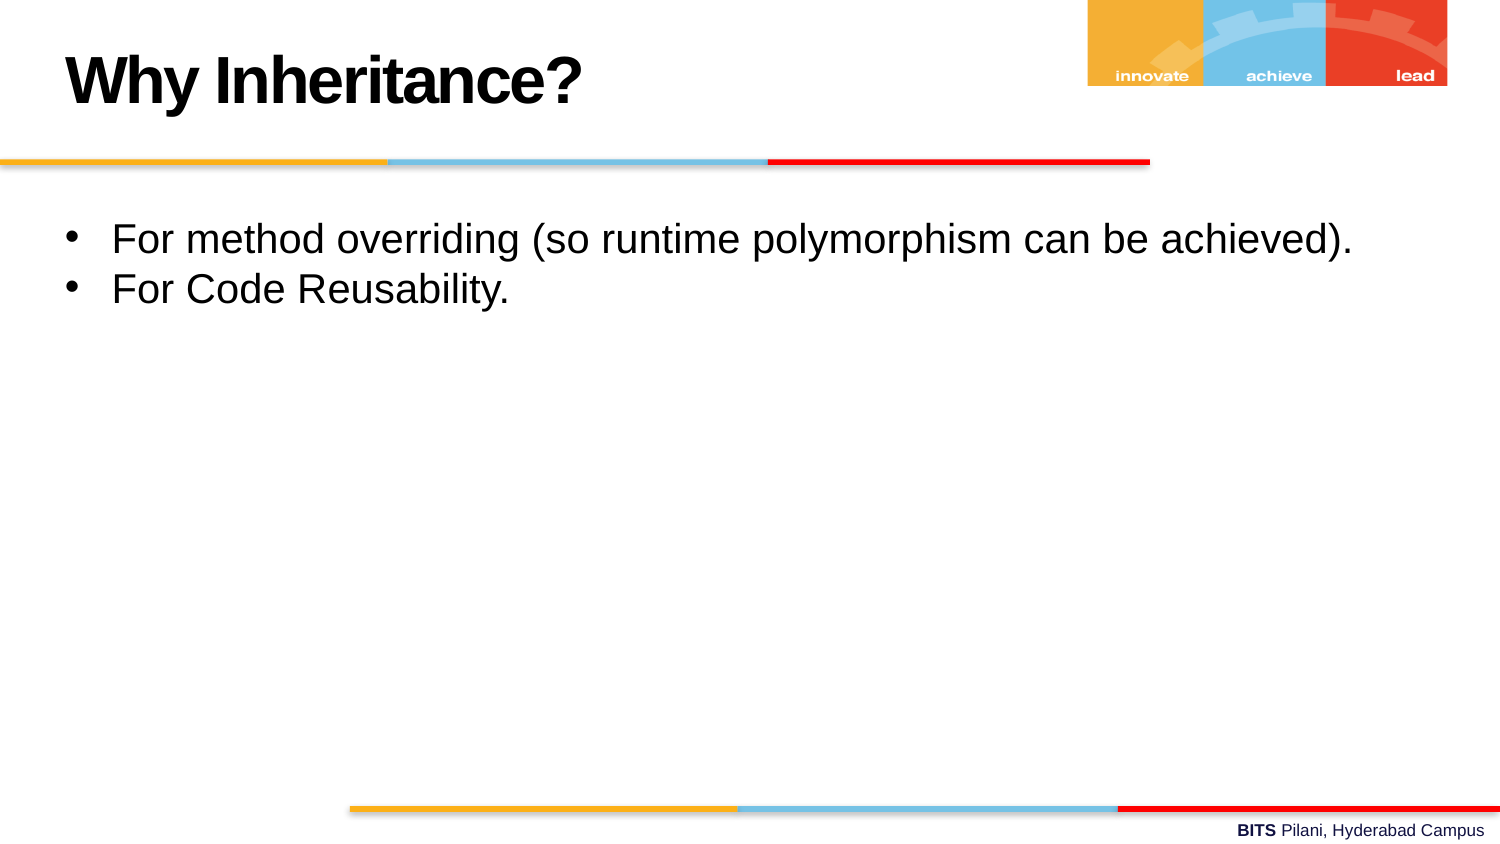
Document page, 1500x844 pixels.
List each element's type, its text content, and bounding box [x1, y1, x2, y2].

text_box For method overriding (so runtime polymorphism can be achieved). For Code Reusability. [49, 204, 1430, 354]
list Why Inheritance? [50, 18, 1088, 160]
picture [1087, 0, 1448, 86]
